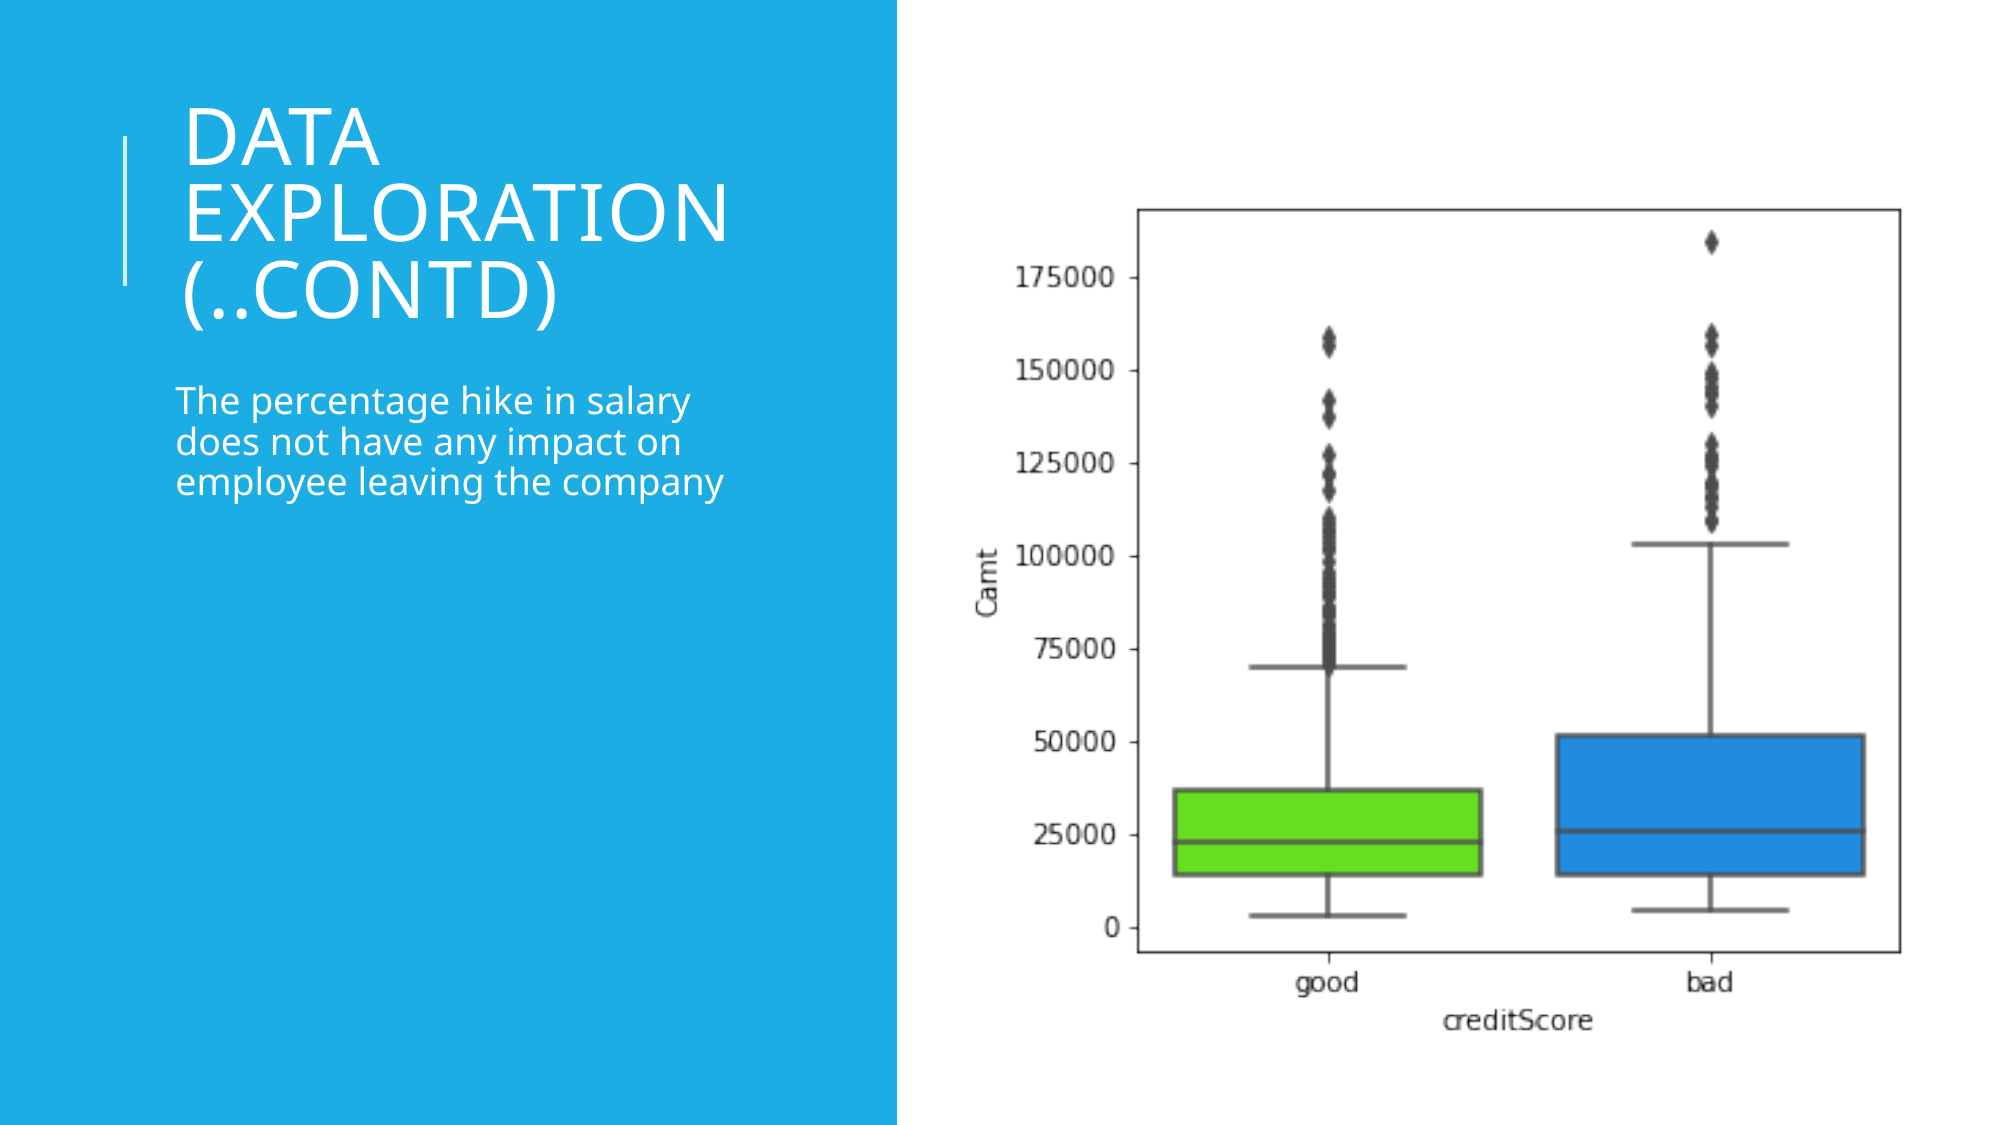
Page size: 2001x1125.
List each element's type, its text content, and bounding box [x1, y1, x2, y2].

text_box [0, 0, 898, 1125]
title Data exploration (..contd) [168, 96, 788, 342]
text_box The percentage hike in salary does not have any impact on employee leaving the company [168, 374, 790, 1020]
picture [957, 190, 1919, 1057]
